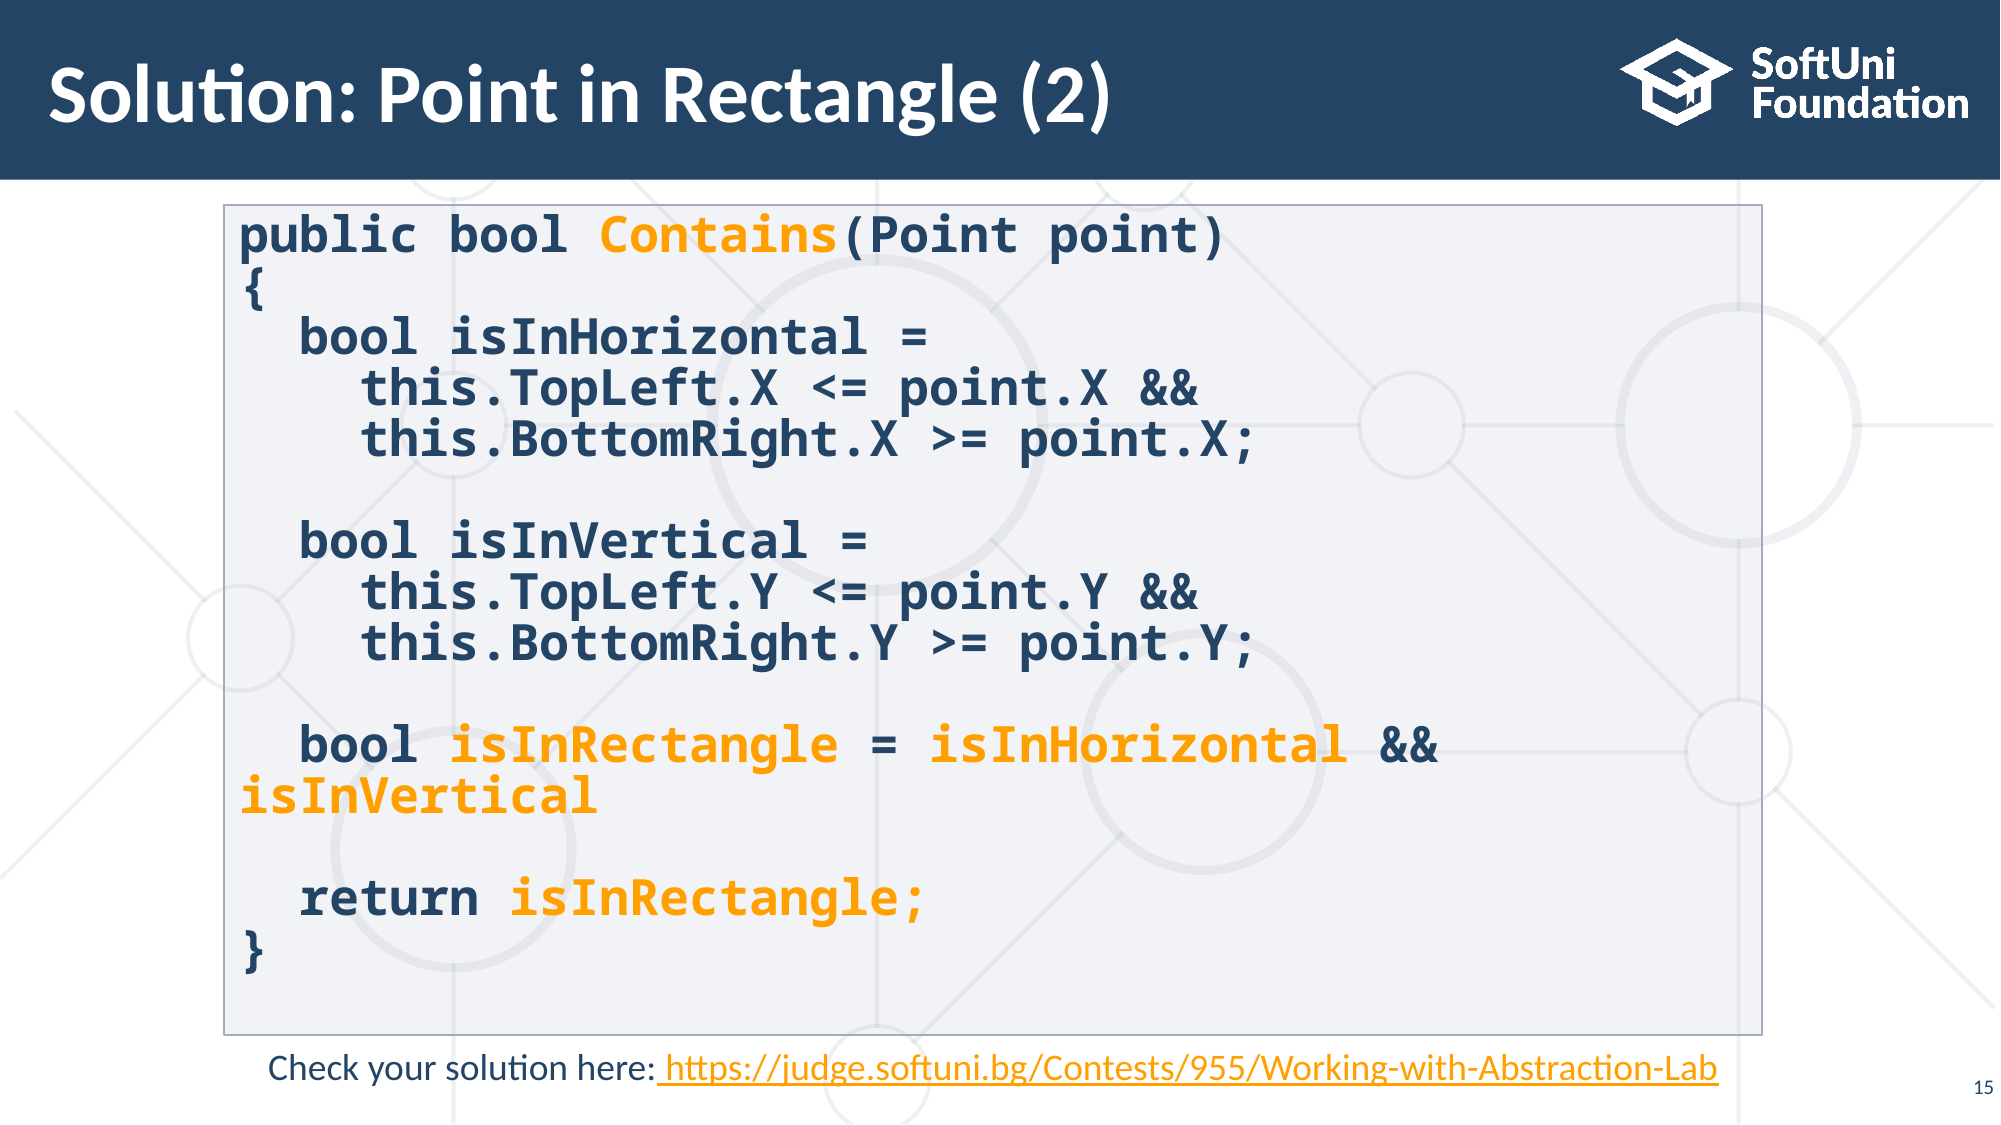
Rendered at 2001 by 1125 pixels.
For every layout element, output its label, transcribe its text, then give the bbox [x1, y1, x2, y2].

picture [1619, 38, 1968, 126]
text_box public bool Contains(Point point) { bool isInHorizontal = this.TopLeft.X <= point.X && this.BottomRight.X >= point.X; bool isInVertical = this.TopLeft.Y <= point.Y && this.BottomRight.Y >= point.Y; bool isInRectangle = isInHorizontal && isInVertical return isInRectangle; } [224, 204, 1763, 1035]
slide_number 15 [1929, 1070, 2000, 1103]
text_box Check your solution here: https://judge.softuni.bg/Contests/955/Working-with-Abstraction-Lab [124, 1035, 1863, 1096]
title Solution: Point in Rectangle (2) [31, 16, 1591, 162]
